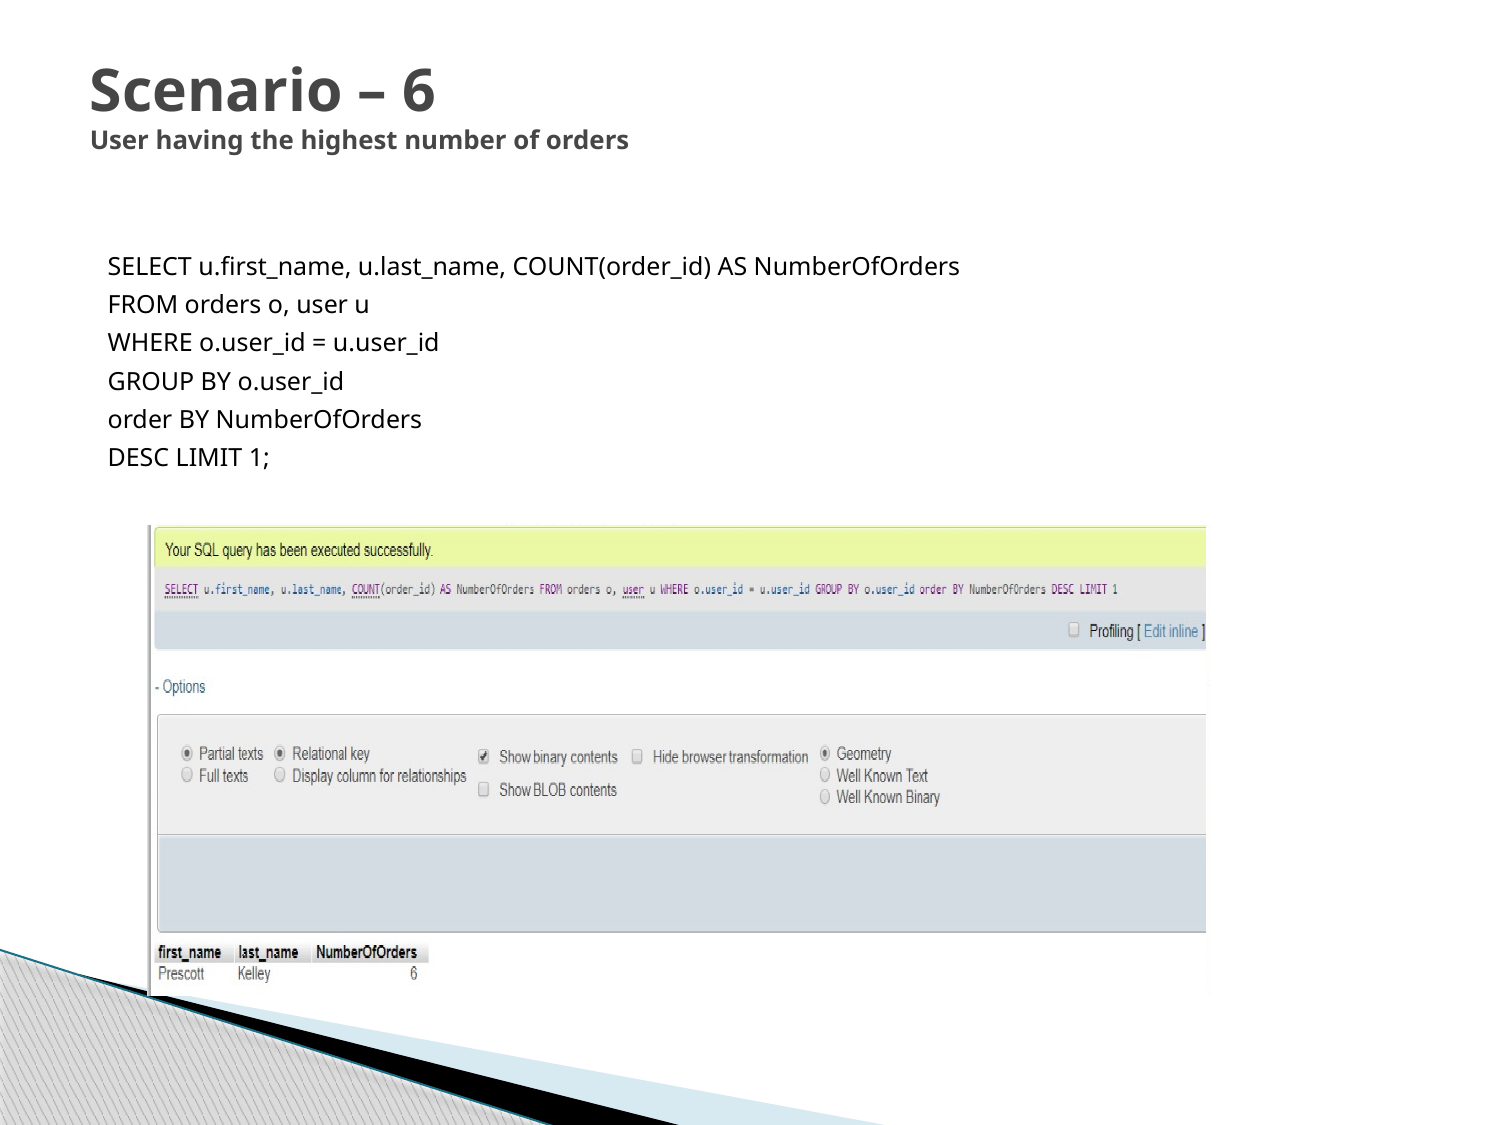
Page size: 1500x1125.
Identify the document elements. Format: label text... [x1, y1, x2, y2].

title Scenario – 6 User having the highest number of orders [75, 45, 1425, 233]
list SELECT u.first_name, u.last_name, COUNT(order_id) AS NumberOfOrders FROM orders o, user u WHERE o.user_id = u.user_id GROUP BY o.user_id order BY NumberOfOrders DESC LIMIT 1; [75, 243, 1425, 986]
picture [147, 523, 1211, 997]
